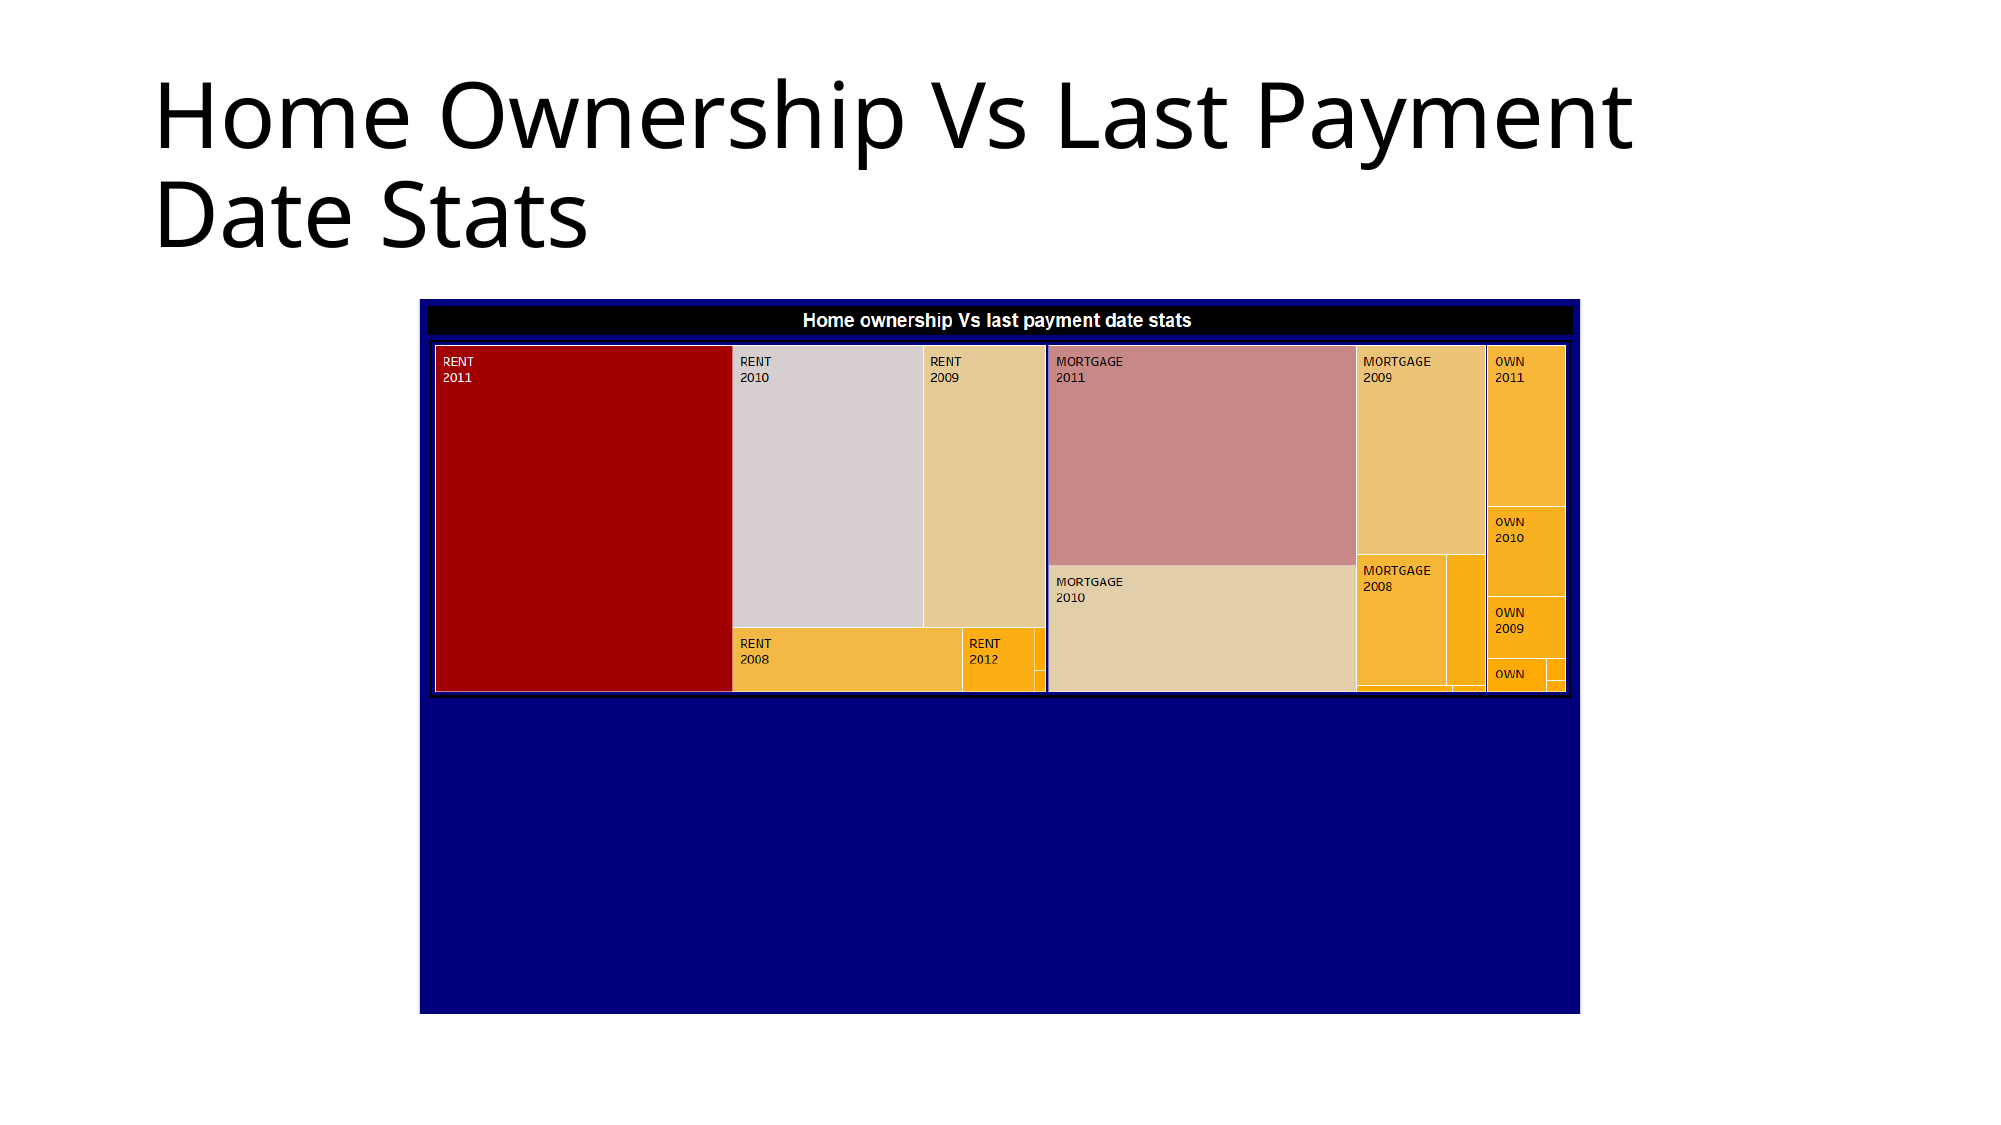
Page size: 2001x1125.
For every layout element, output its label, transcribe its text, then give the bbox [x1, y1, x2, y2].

title Home Ownership Vs Last Payment Date Stats [137, 59, 1863, 278]
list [416, 298, 1584, 1014]
